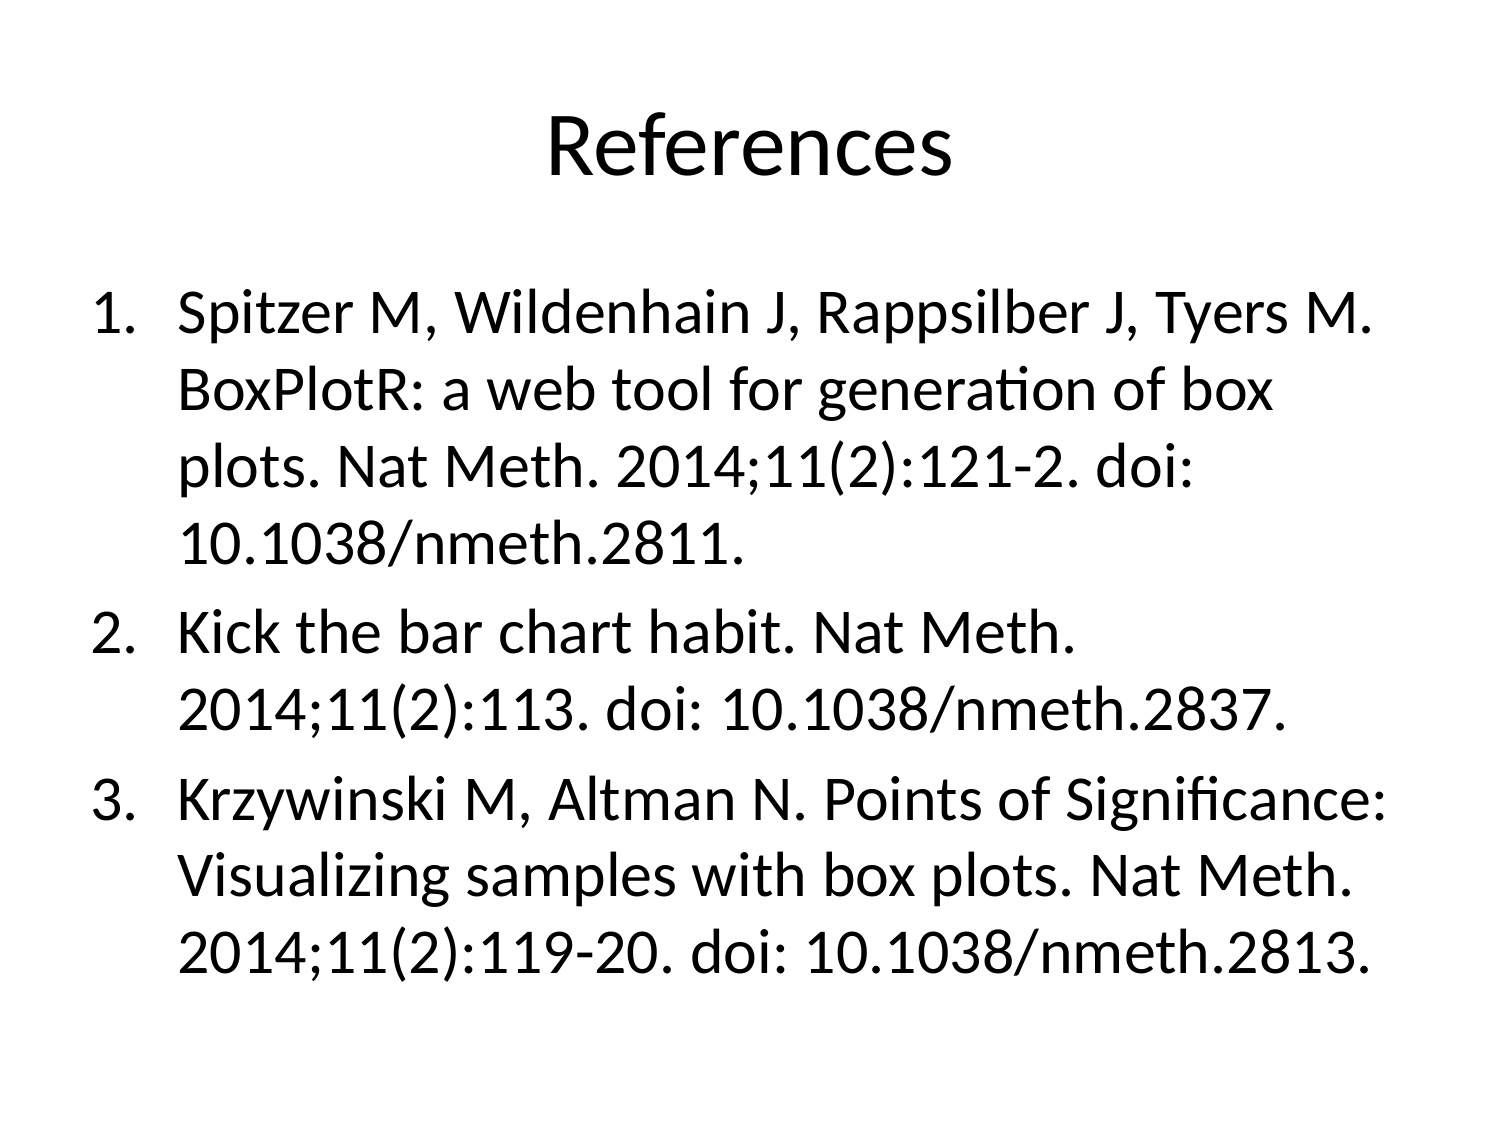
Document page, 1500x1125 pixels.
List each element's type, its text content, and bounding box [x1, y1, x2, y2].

title References [75, 45, 1425, 233]
list Spitzer M, Wildenhain J, Rappsilber J, Tyers M. BoxPlotR: a web tool for generation of box plots. Nat Meth. 2014;11(2):121-2. doi: 10.1038/nmeth.2811. Kick the bar chart habit. Nat Meth. 2014;11(2):113. doi: 10.1038/nmeth.2837. Krzywinski M, Altman N. Points of Significance: Visualizing samples with box plots. Nat Meth. 2014;11(2):119-20. doi: 10.1038/nmeth.2813. [75, 262, 1425, 1005]
